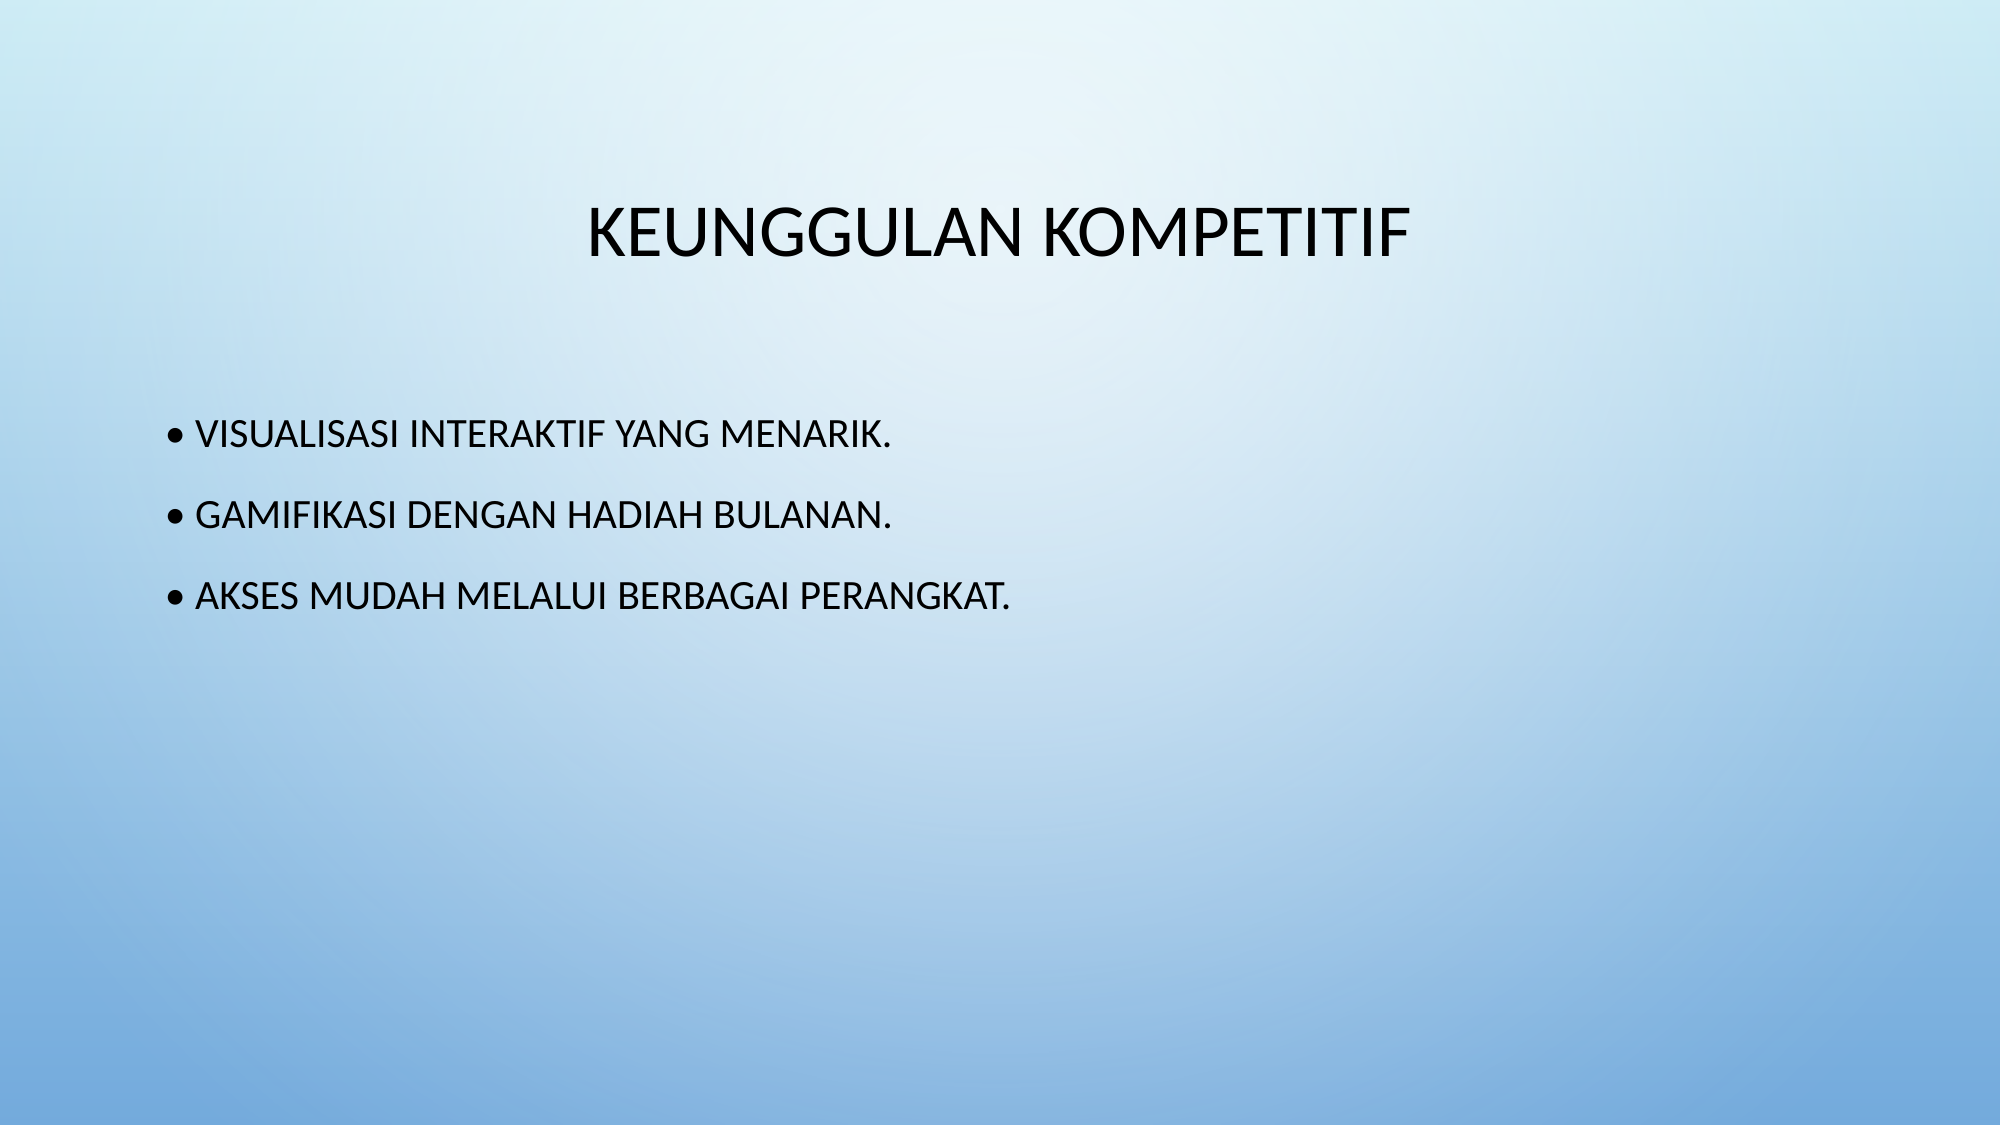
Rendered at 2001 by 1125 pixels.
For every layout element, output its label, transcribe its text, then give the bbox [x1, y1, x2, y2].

title Keunggulan Kompetitif [149, 101, 1851, 364]
list • Visualisasi interaktif yang menarik. • Gamifikasi dengan hadiah bulanan. • Akses mudah melalui berbagai perangkat. [149, 388, 1851, 950]
